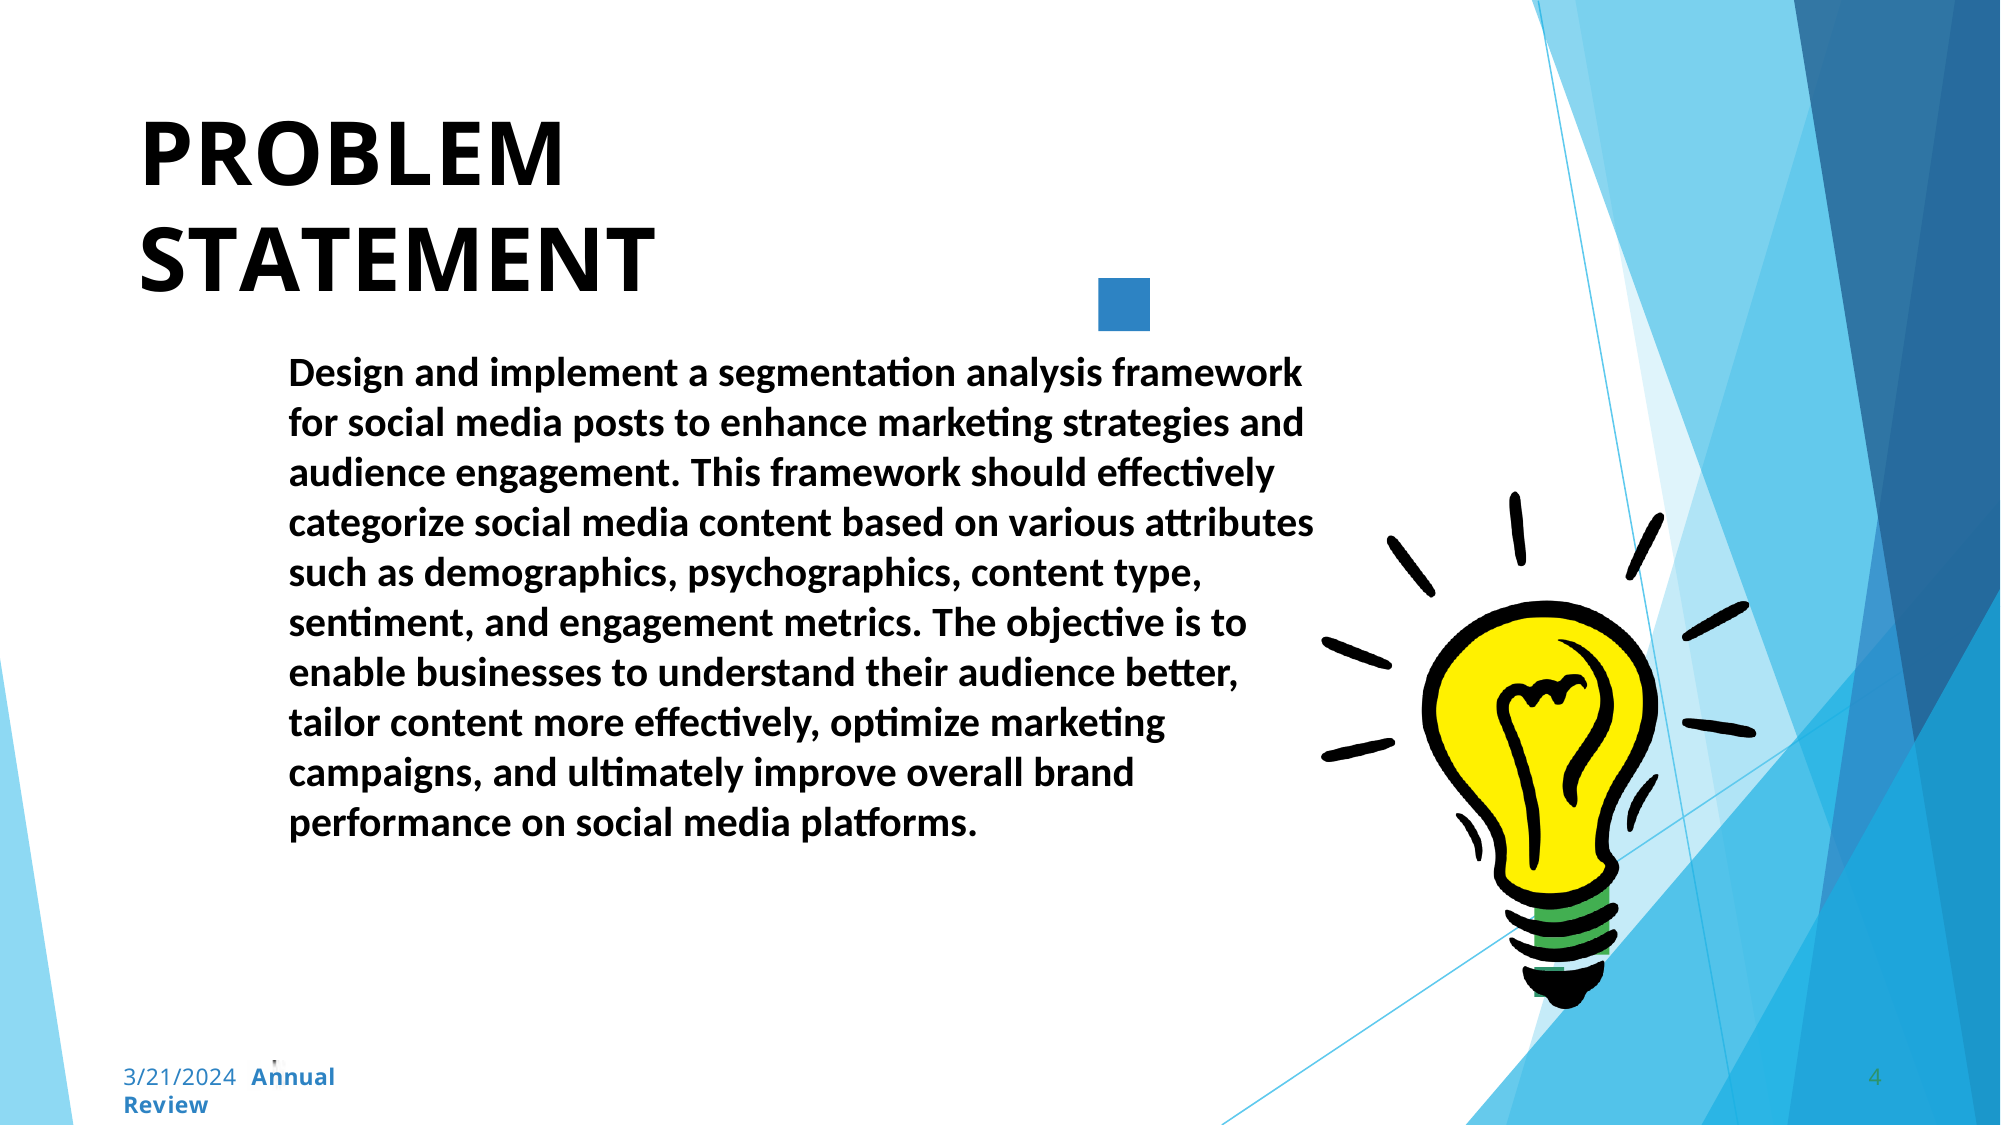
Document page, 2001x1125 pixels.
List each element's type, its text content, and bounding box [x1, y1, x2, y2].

text_box 3/21/2024 Annual Review [121, 1103, 417, 1118]
picture [110, 1060, 463, 1094]
text_box Design and implement a segmentation analysis framework for social media posts to enhance marketing strategies and audience engagement. This framework should effectively categorize social media content based on various attributes such as demographics, psychographics, content type, sentiment, and engagement metrics. The objective is to enable businesses to understand their audience better, tailor content more effectively, optimize marketing campaigns, and ultimately improve overall brand performance on social media platforms. [273, 237, 1350, 1103]
title PROBLEM STATEMENT [136, 94, 1062, 310]
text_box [1310, 480, 1765, 1016]
slide_number 4 [1862, 1061, 1888, 1125]
